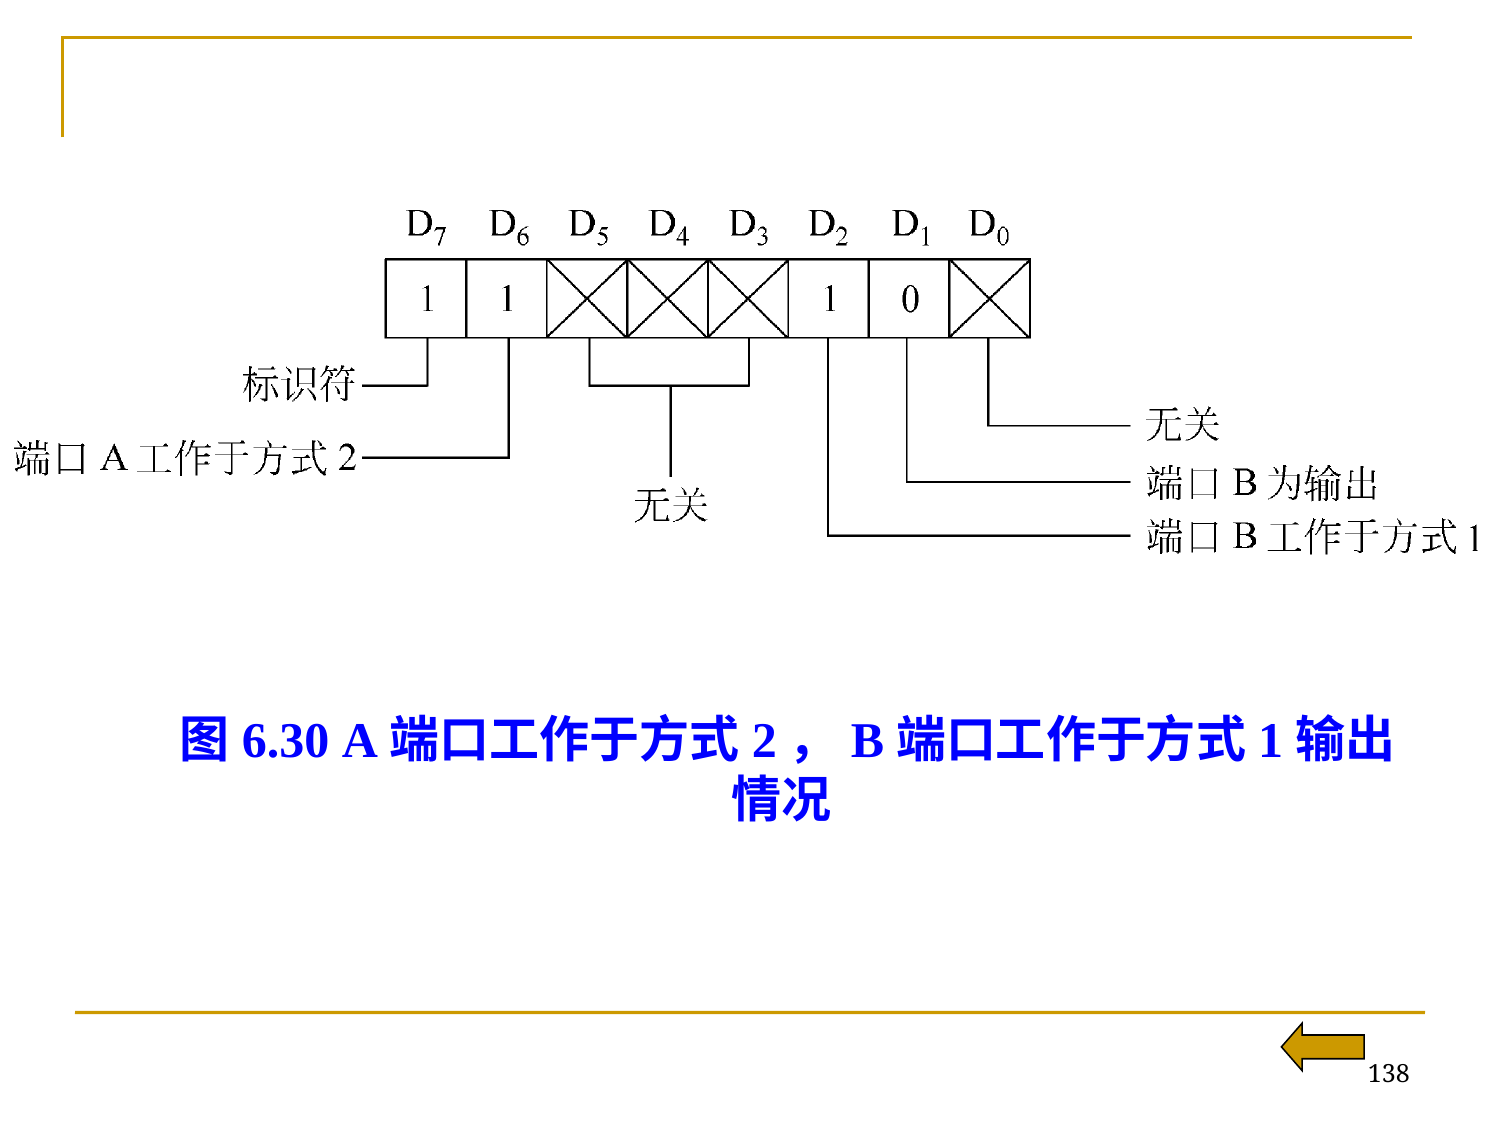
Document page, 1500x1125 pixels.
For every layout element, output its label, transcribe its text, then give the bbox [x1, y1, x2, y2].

picture [0, 199, 1500, 564]
slide_number 138 [1074, 1024, 1425, 1100]
text_box 图6.30 A端口工作于方式2，B端口工作于方式1输出情况 [149, 699, 1425, 835]
